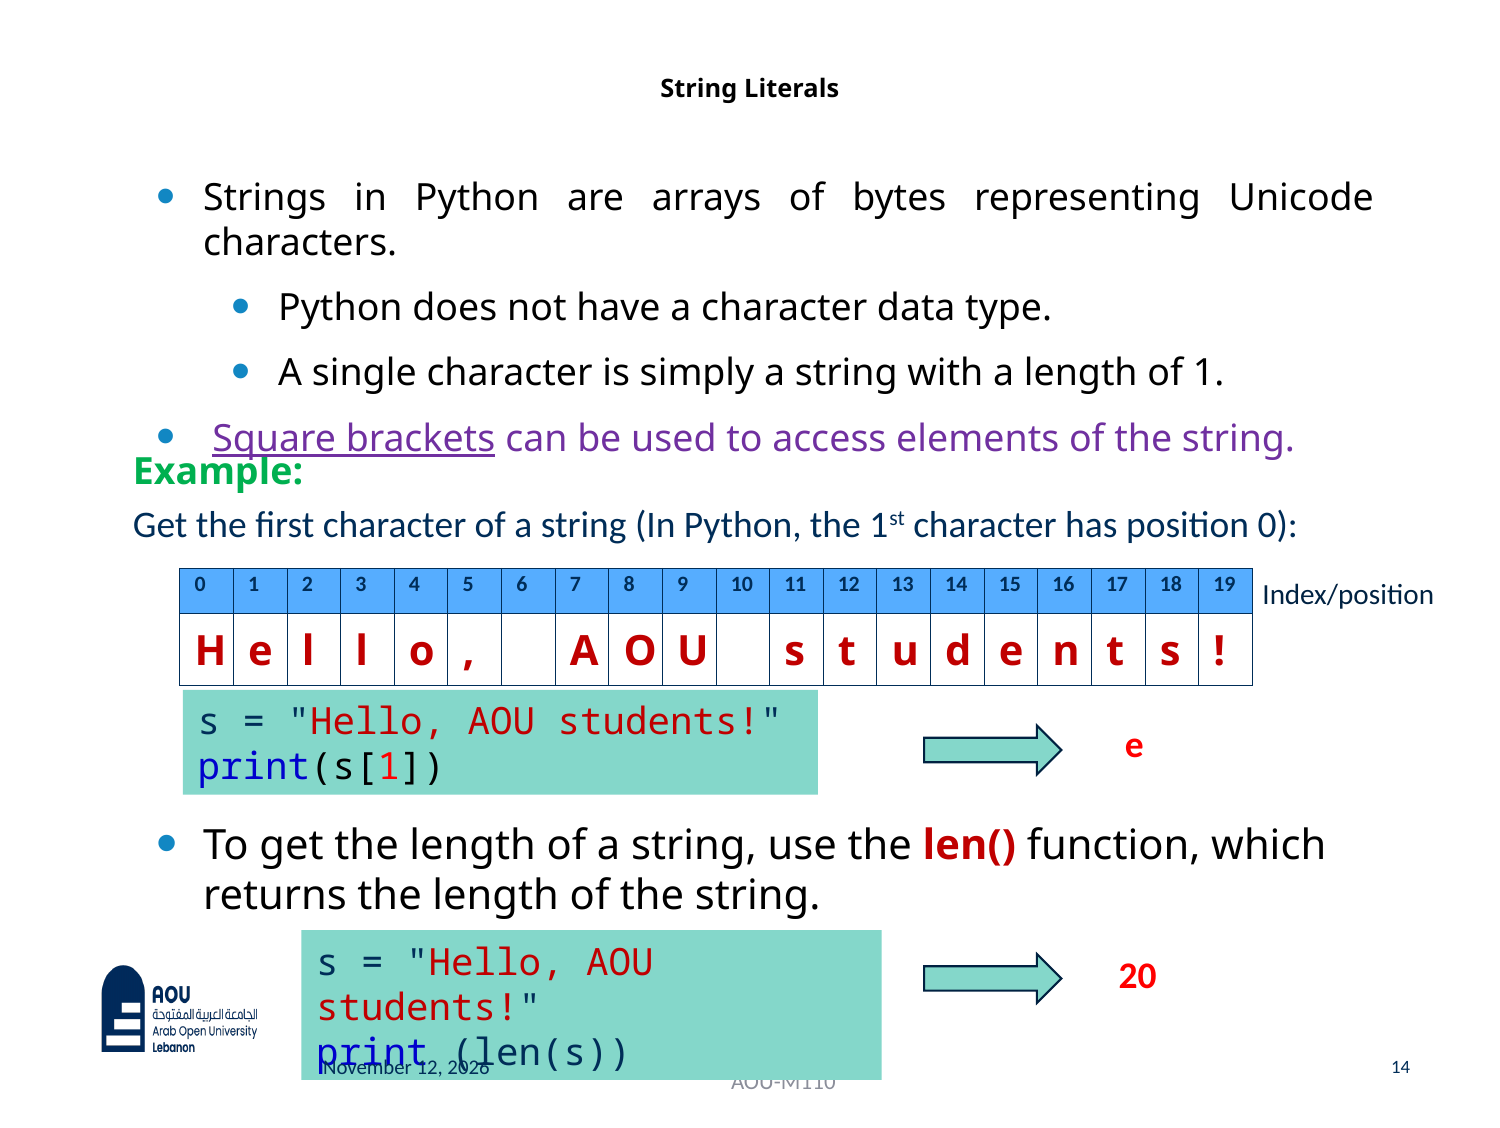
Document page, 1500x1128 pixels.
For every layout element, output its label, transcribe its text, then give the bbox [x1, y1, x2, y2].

text_box [923, 951, 1063, 1006]
table_header 4 [395, 569, 447, 613]
text_box To get the length of a string, use the len() function, which returns the length of the string. [141, 810, 1369, 925]
table_cell U [663, 614, 716, 685]
table_cell n [1038, 614, 1091, 685]
text_box [923, 723, 1063, 777]
text_box s = "Hello, AOU students!" print (len(s)) [301, 930, 882, 1050]
table_header 14 [931, 569, 984, 613]
table_header 10 [717, 569, 769, 613]
footer AOU-M110 [356, 1050, 1211, 1111]
text_box 20 [1103, 943, 1174, 1003]
table_header 7 [556, 569, 608, 613]
table_cell [717, 614, 769, 685]
table_header 15 [985, 569, 1037, 613]
table_header 11 [770, 569, 823, 613]
text_box Example: Get the first character of a string (In Python, the 1st character has position 0): [118, 439, 1500, 552]
table_header 2 [288, 569, 340, 613]
table_header 12 [824, 569, 876, 613]
table_header 3 [341, 569, 394, 613]
table_header 18 [1146, 569, 1198, 613]
picture [89, 948, 269, 1068]
table_cell e [985, 614, 1037, 685]
text_box Strings in Python are arrays of bytes representing Unicode characters. Python does not have a character data type. A single character is simply a string with a length of 1. Square brackets can be used to access elements of the string. [141, 166, 1390, 466]
table_header 5 [448, 569, 501, 613]
table_cell t [824, 614, 876, 685]
table_cell t [1092, 614, 1145, 685]
slide_number 14 [1354, 1036, 1425, 1097]
table_header 9 [663, 569, 716, 613]
table_header 16 [1038, 569, 1091, 613]
table_header 19 [1199, 569, 1247, 613]
table_cell e [234, 614, 287, 685]
table_cell [502, 614, 555, 685]
text_box s = "Hello, AOU students!" print(s[1]) [182, 689, 818, 795]
table_cell o [395, 614, 447, 685]
table_cell l [288, 614, 340, 685]
table_header 13 [877, 569, 930, 613]
table_cell H [180, 614, 233, 685]
table_header 8 [609, 569, 662, 613]
table_header 6 [502, 569, 555, 613]
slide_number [286, 1036, 527, 1097]
table_header 1 [234, 569, 287, 613]
table_header 0 [180, 569, 233, 613]
table_cell u [877, 614, 930, 685]
text_box Index/position [1247, 568, 1460, 618]
text_box e [1110, 712, 1140, 773]
table_cell A [556, 614, 608, 685]
table_cell d [931, 614, 984, 685]
table_cell s [1146, 614, 1198, 685]
table_header 17 [1092, 569, 1145, 613]
table_cell l [341, 614, 394, 685]
table_cell O [609, 614, 662, 685]
table_cell , [448, 614, 501, 685]
title String Literals [118, 39, 1382, 143]
table_cell s [770, 614, 823, 685]
table_cell ! [1199, 614, 1252, 685]
